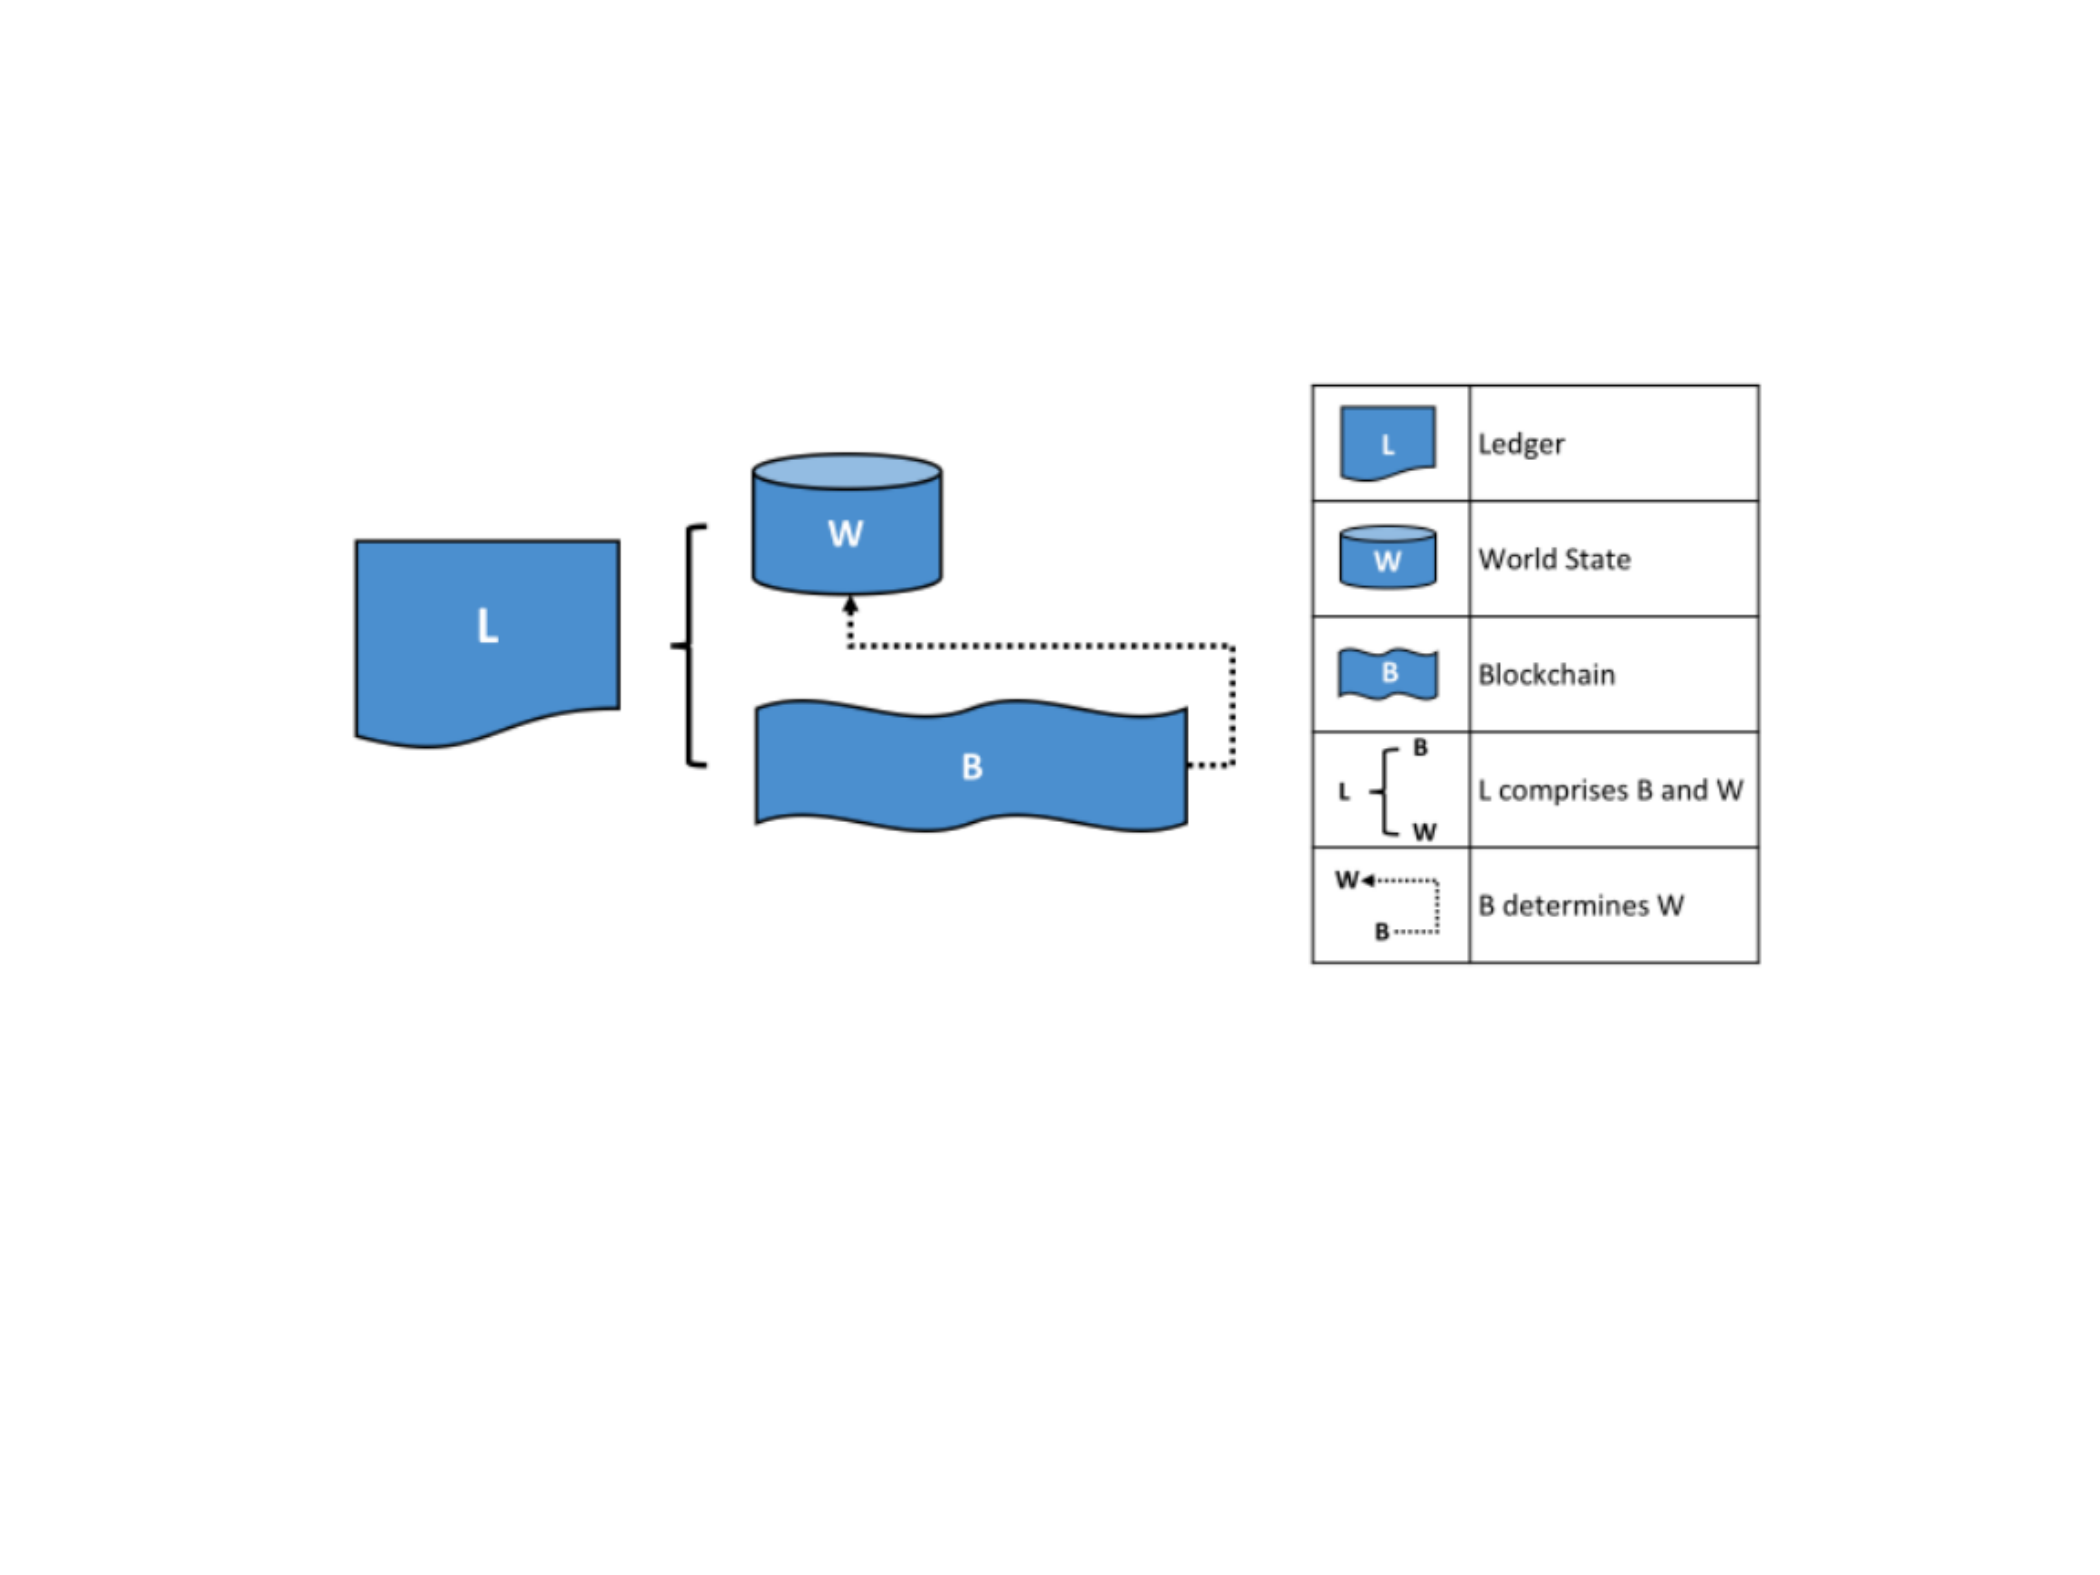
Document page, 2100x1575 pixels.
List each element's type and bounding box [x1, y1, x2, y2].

picture [311, 343, 1789, 992]
